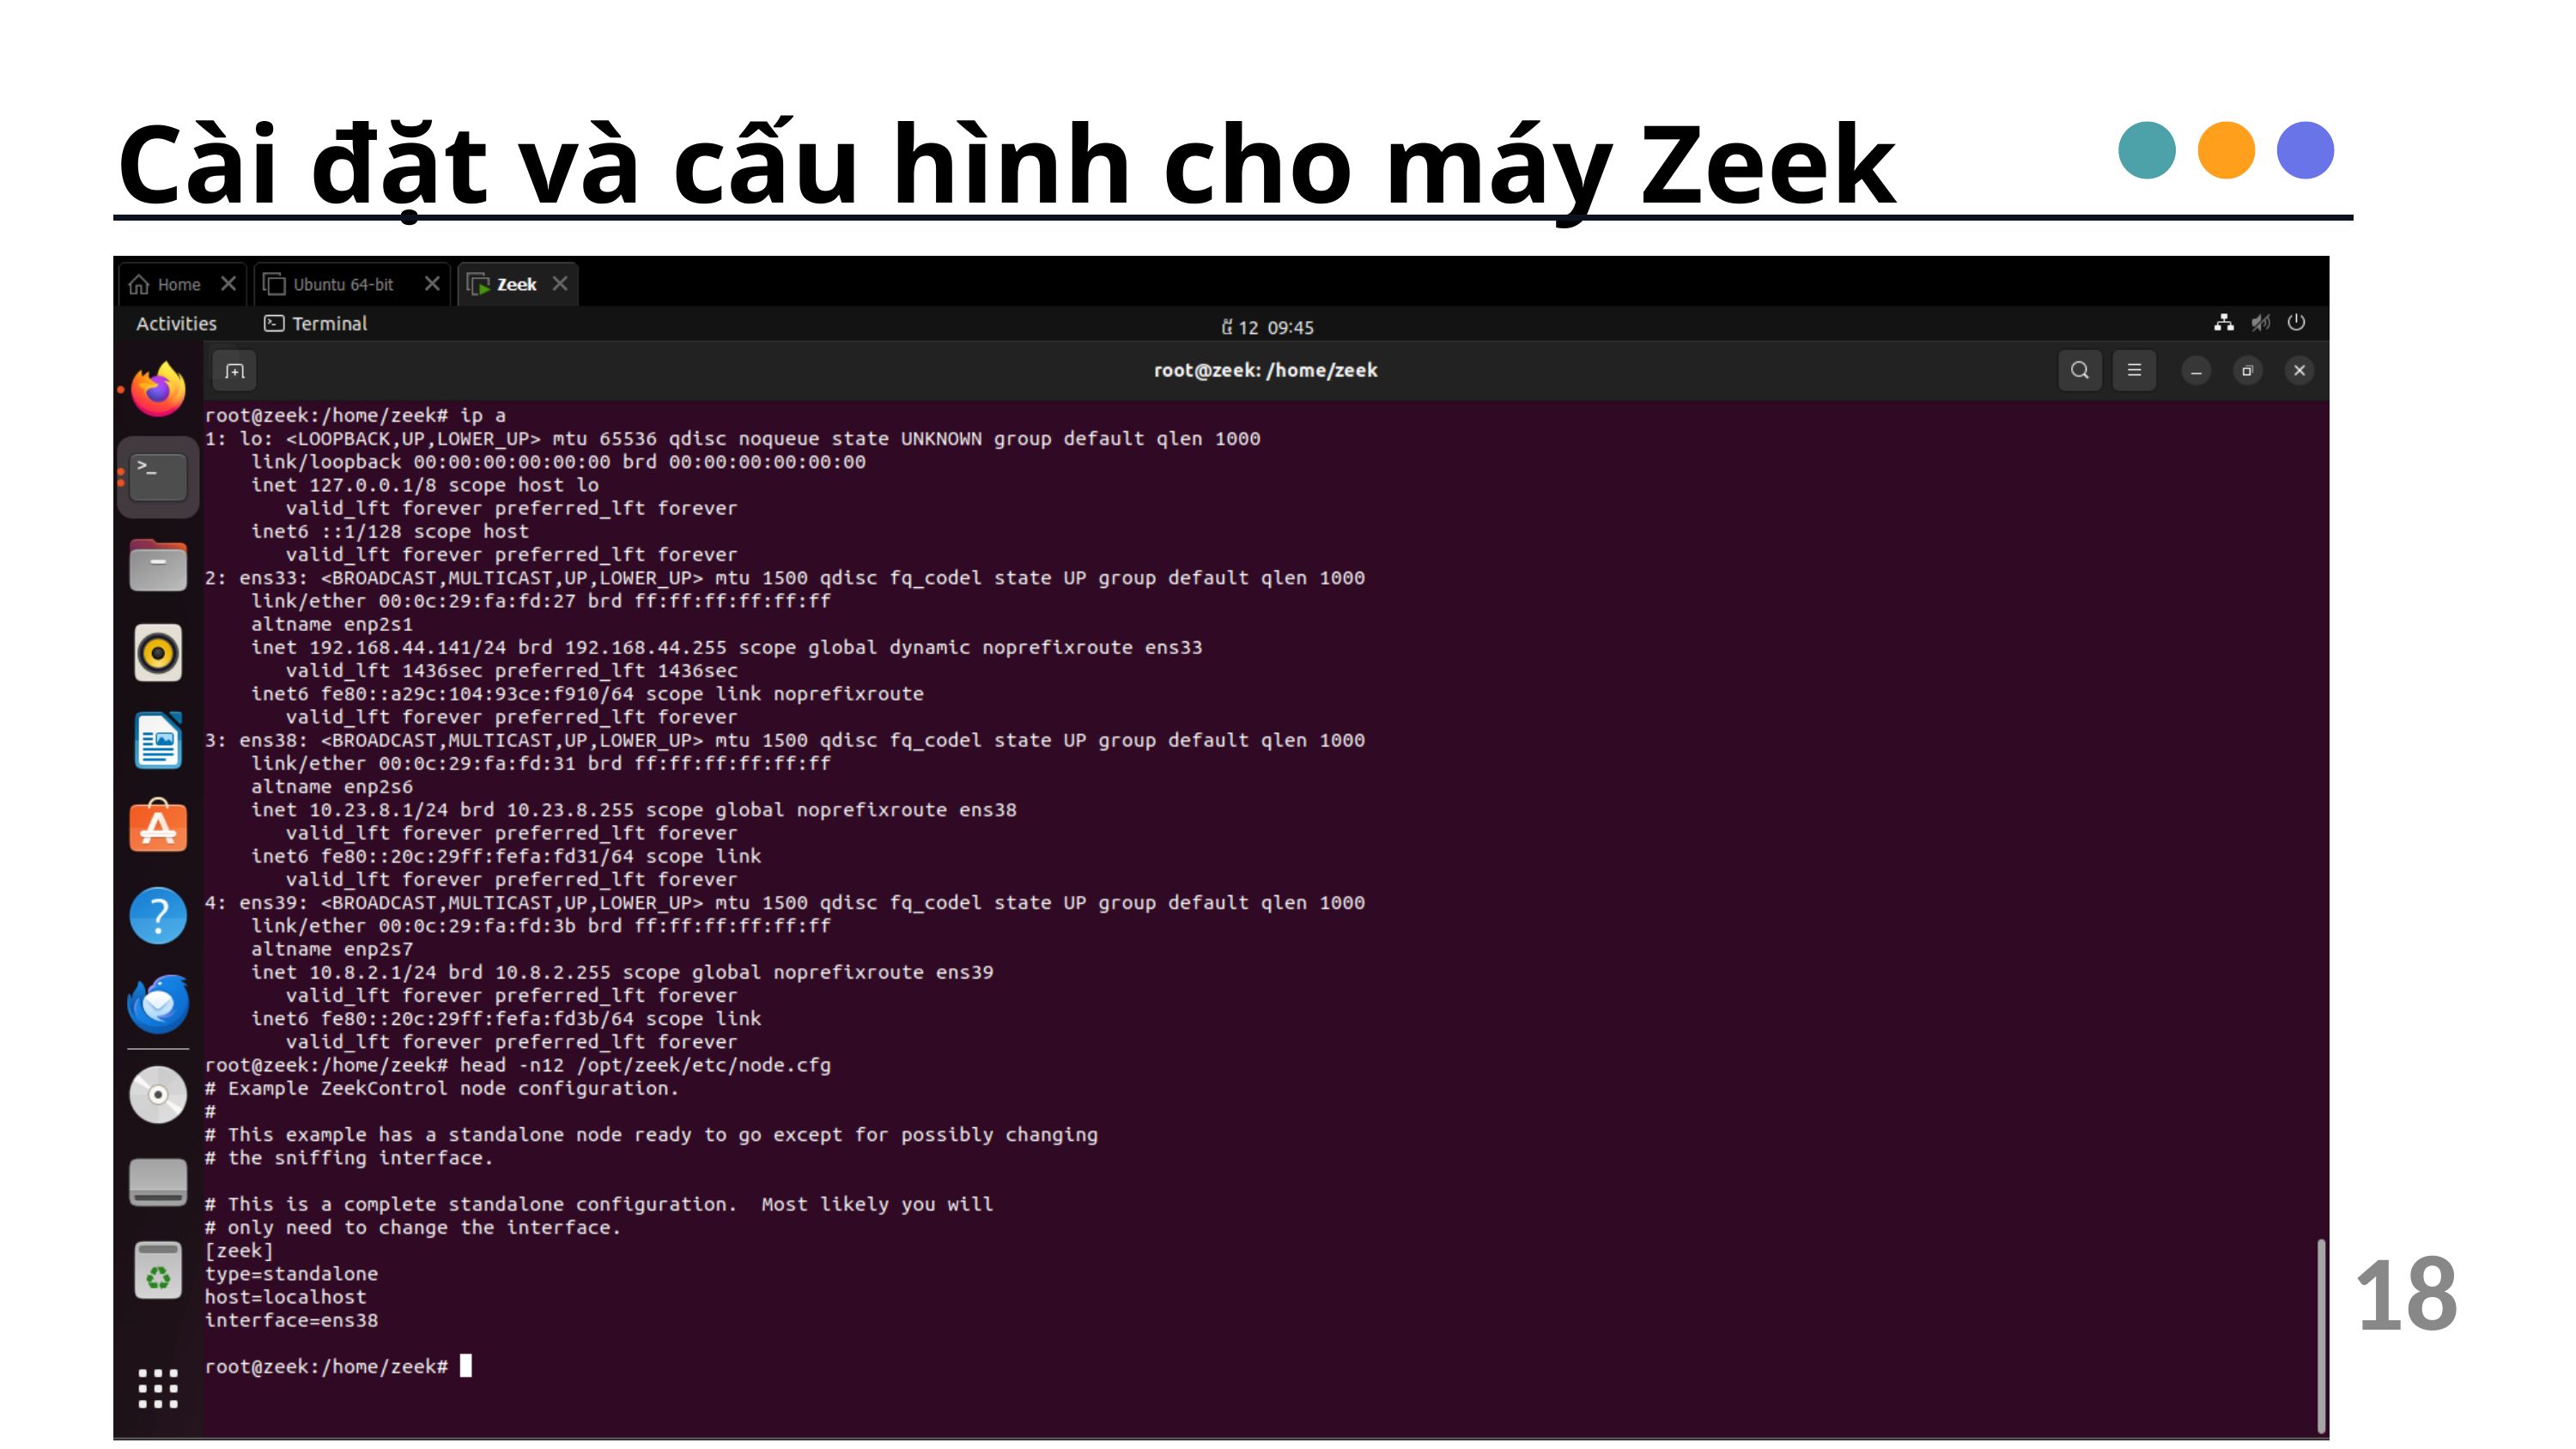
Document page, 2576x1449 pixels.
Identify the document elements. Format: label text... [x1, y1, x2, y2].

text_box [2197, 121, 2256, 179]
text_box Cài đặt và cấu hình cho máy Zeek [115, 70, 2355, 219]
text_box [2276, 121, 2335, 179]
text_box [2117, 121, 2177, 179]
slide_number 18 [2331, 1197, 2473, 1376]
picture [113, 256, 2330, 1441]
